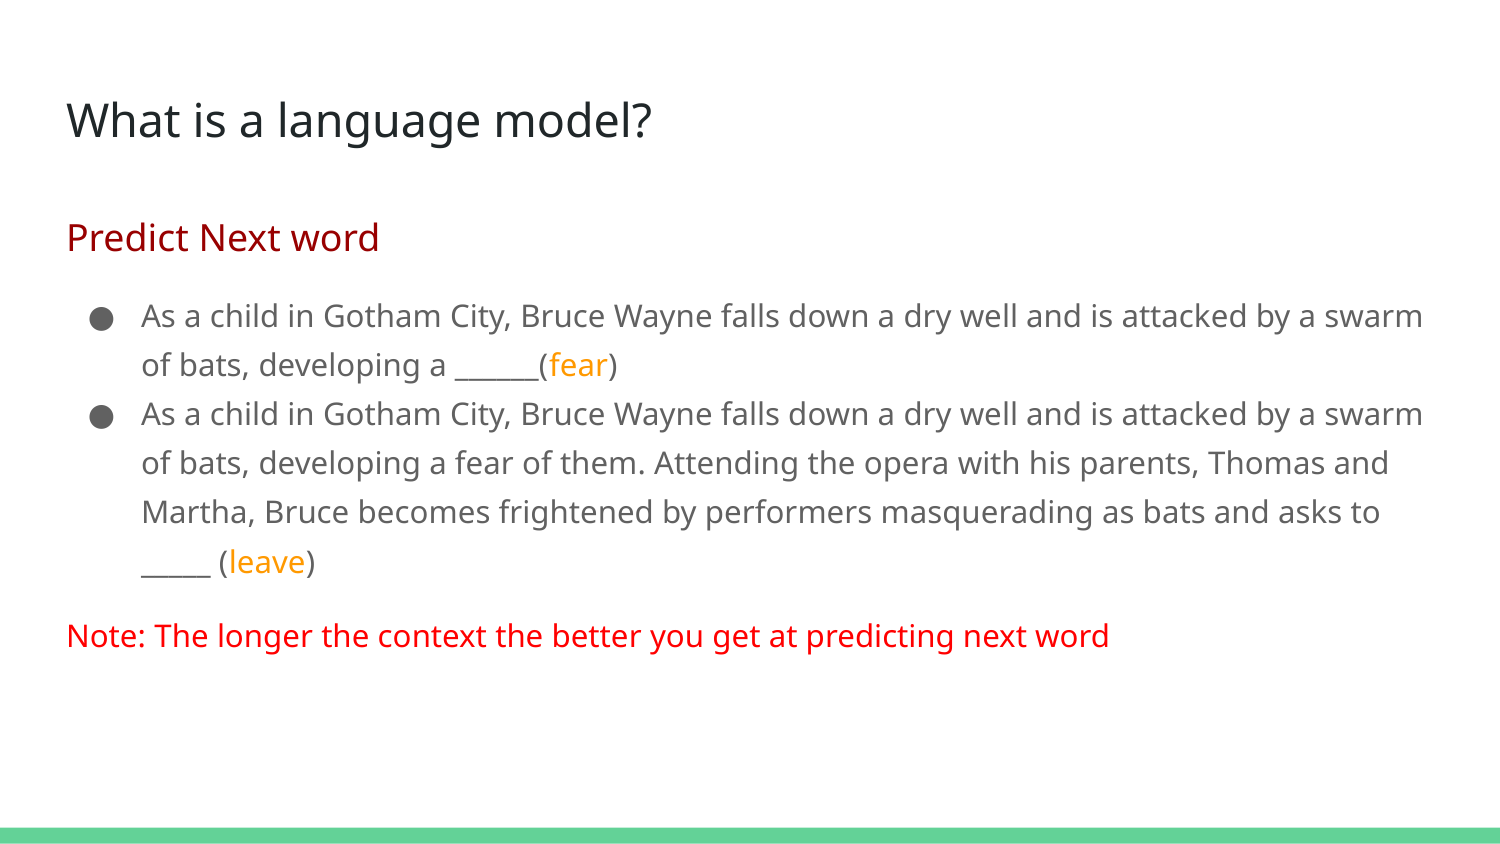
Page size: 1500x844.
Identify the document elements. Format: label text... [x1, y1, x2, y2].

list Predict Next word As a child in Gotham City, Bruce Wayne falls down a dry well and is attacked by a swarm of bats, developing a ______(fear) As a child in Gotham City, Bruce Wayne falls down a dry well and is attacked by a swarm of bats, developing a fear of them. Attending the opera with his parents, Thomas and Martha, Bruce becomes frightened by performers masquerading as bats and asks to _____ (leave) Note: The longer the context the better you get at predicting next word [51, 189, 1449, 750]
title What is a language model? [51, 72, 1449, 167]
